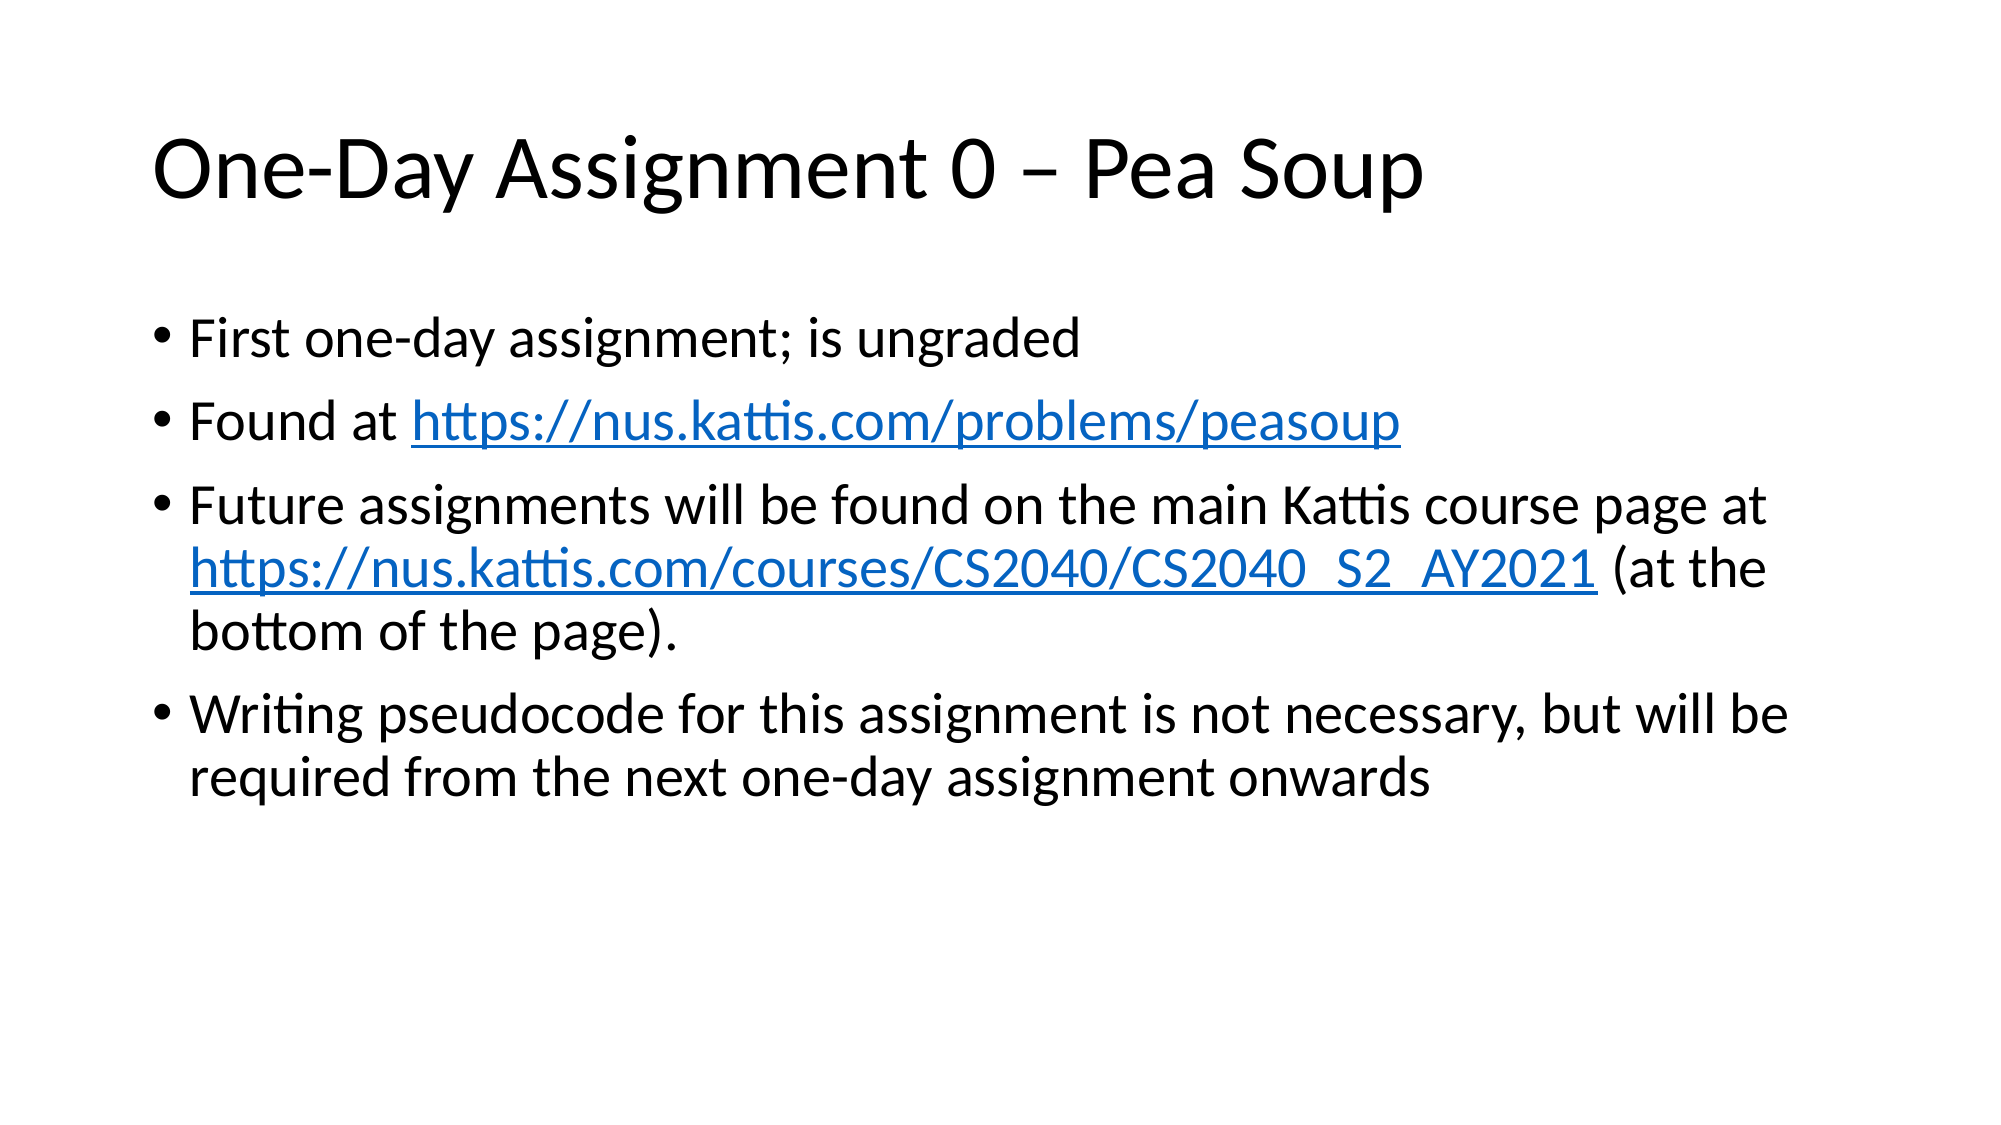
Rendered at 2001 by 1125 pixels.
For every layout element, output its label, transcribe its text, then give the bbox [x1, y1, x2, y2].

title One-Day Assignment 0 – Pea Soup [137, 59, 1863, 278]
list First one-day assignment; is ungraded Found at https://nus.kattis.com/problems/peasoup Future assignments will be found on the main Kattis course page at https://nus.kattis.com/courses/CS2040/CS2040_S2_AY2021 (at the bottom of the page). Writing pseudocode for this assignment is not necessary, but will be required from the next one-day assignment onwards [137, 299, 1863, 1014]
